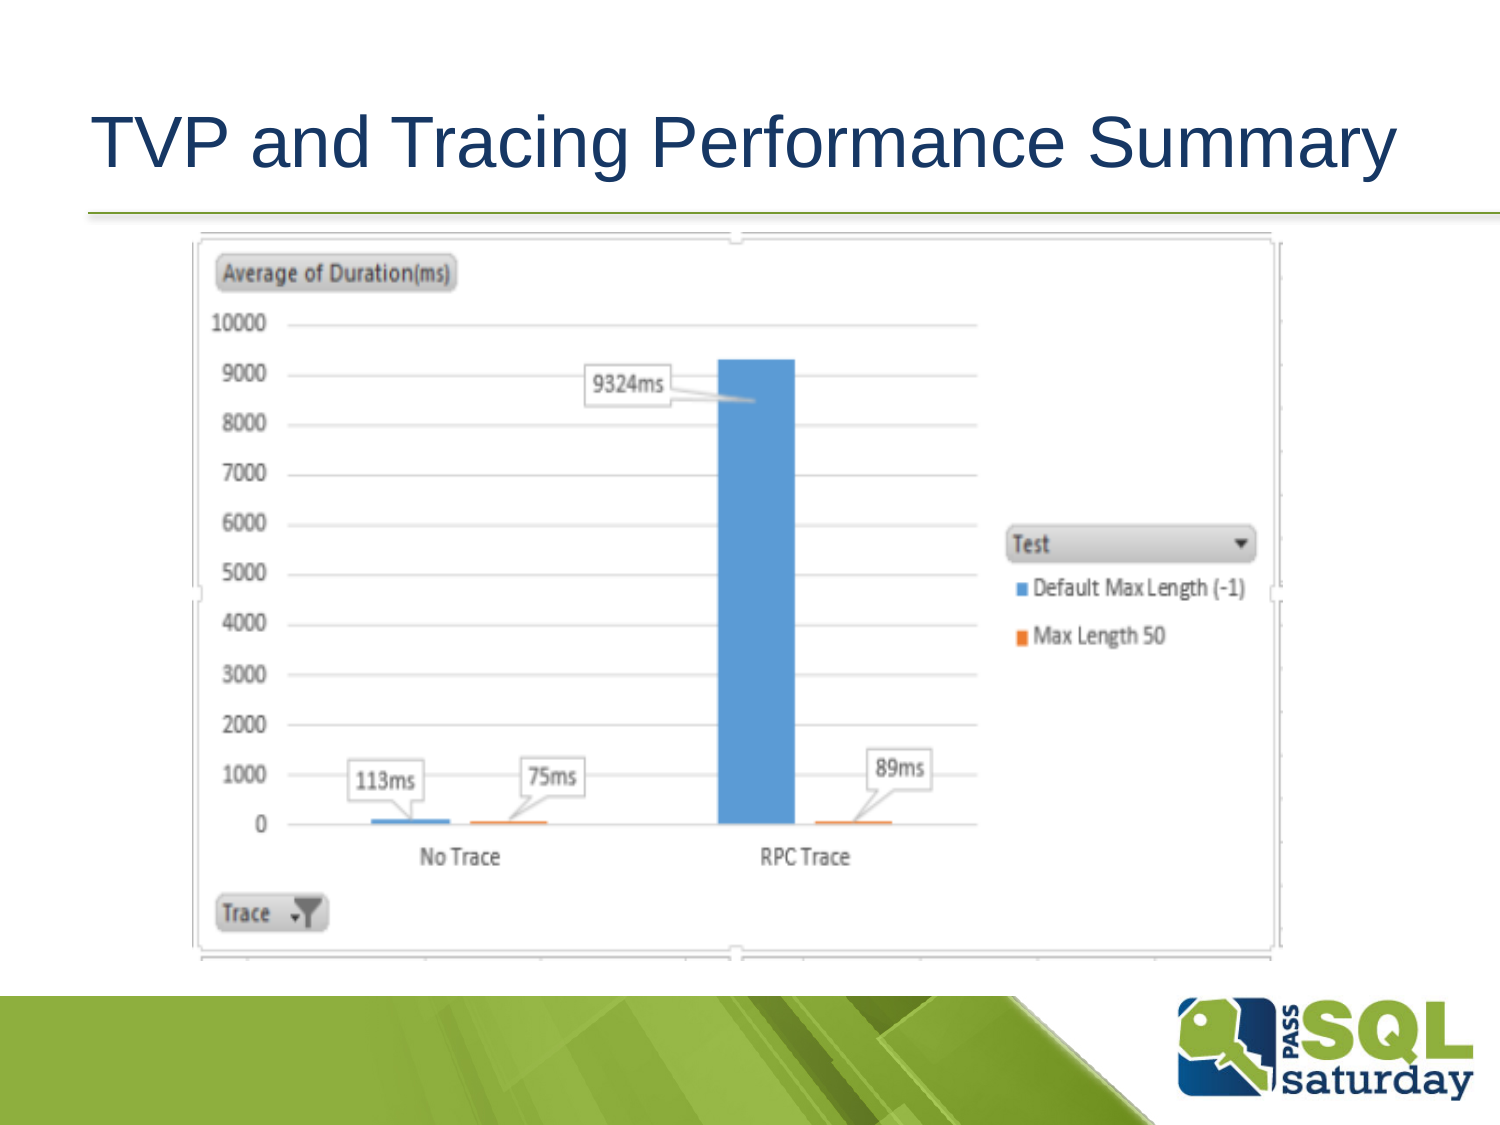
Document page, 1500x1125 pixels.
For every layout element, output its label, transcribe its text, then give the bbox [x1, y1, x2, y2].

picture [0, 969, 1483, 1125]
title TVP and Tracing Performance Summary [75, 45, 1425, 233]
picture [192, 232, 1283, 961]
